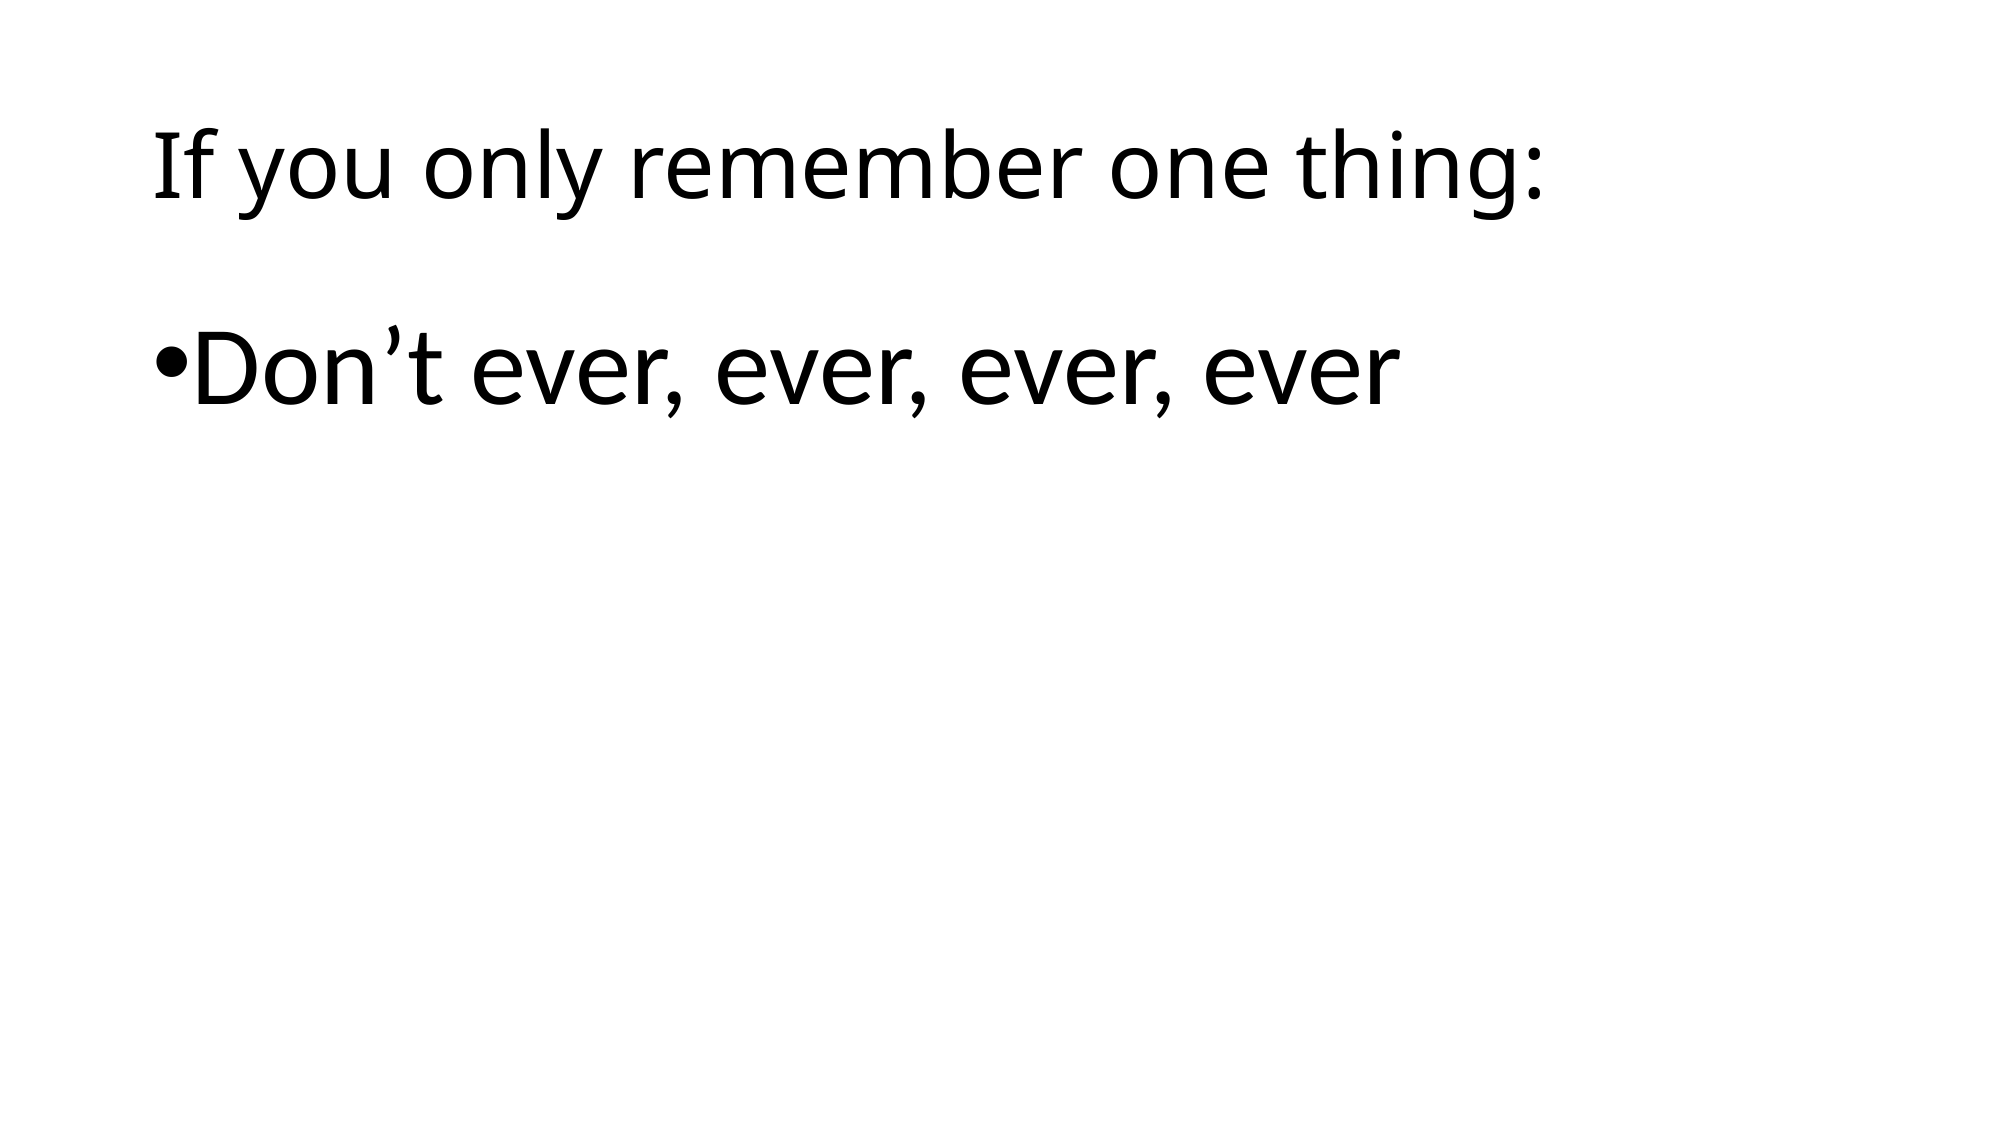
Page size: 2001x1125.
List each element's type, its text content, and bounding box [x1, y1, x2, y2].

title If you only remember one thing: [137, 59, 1863, 278]
list Don’t ever, ever, ever, ever [137, 299, 1863, 1014]
